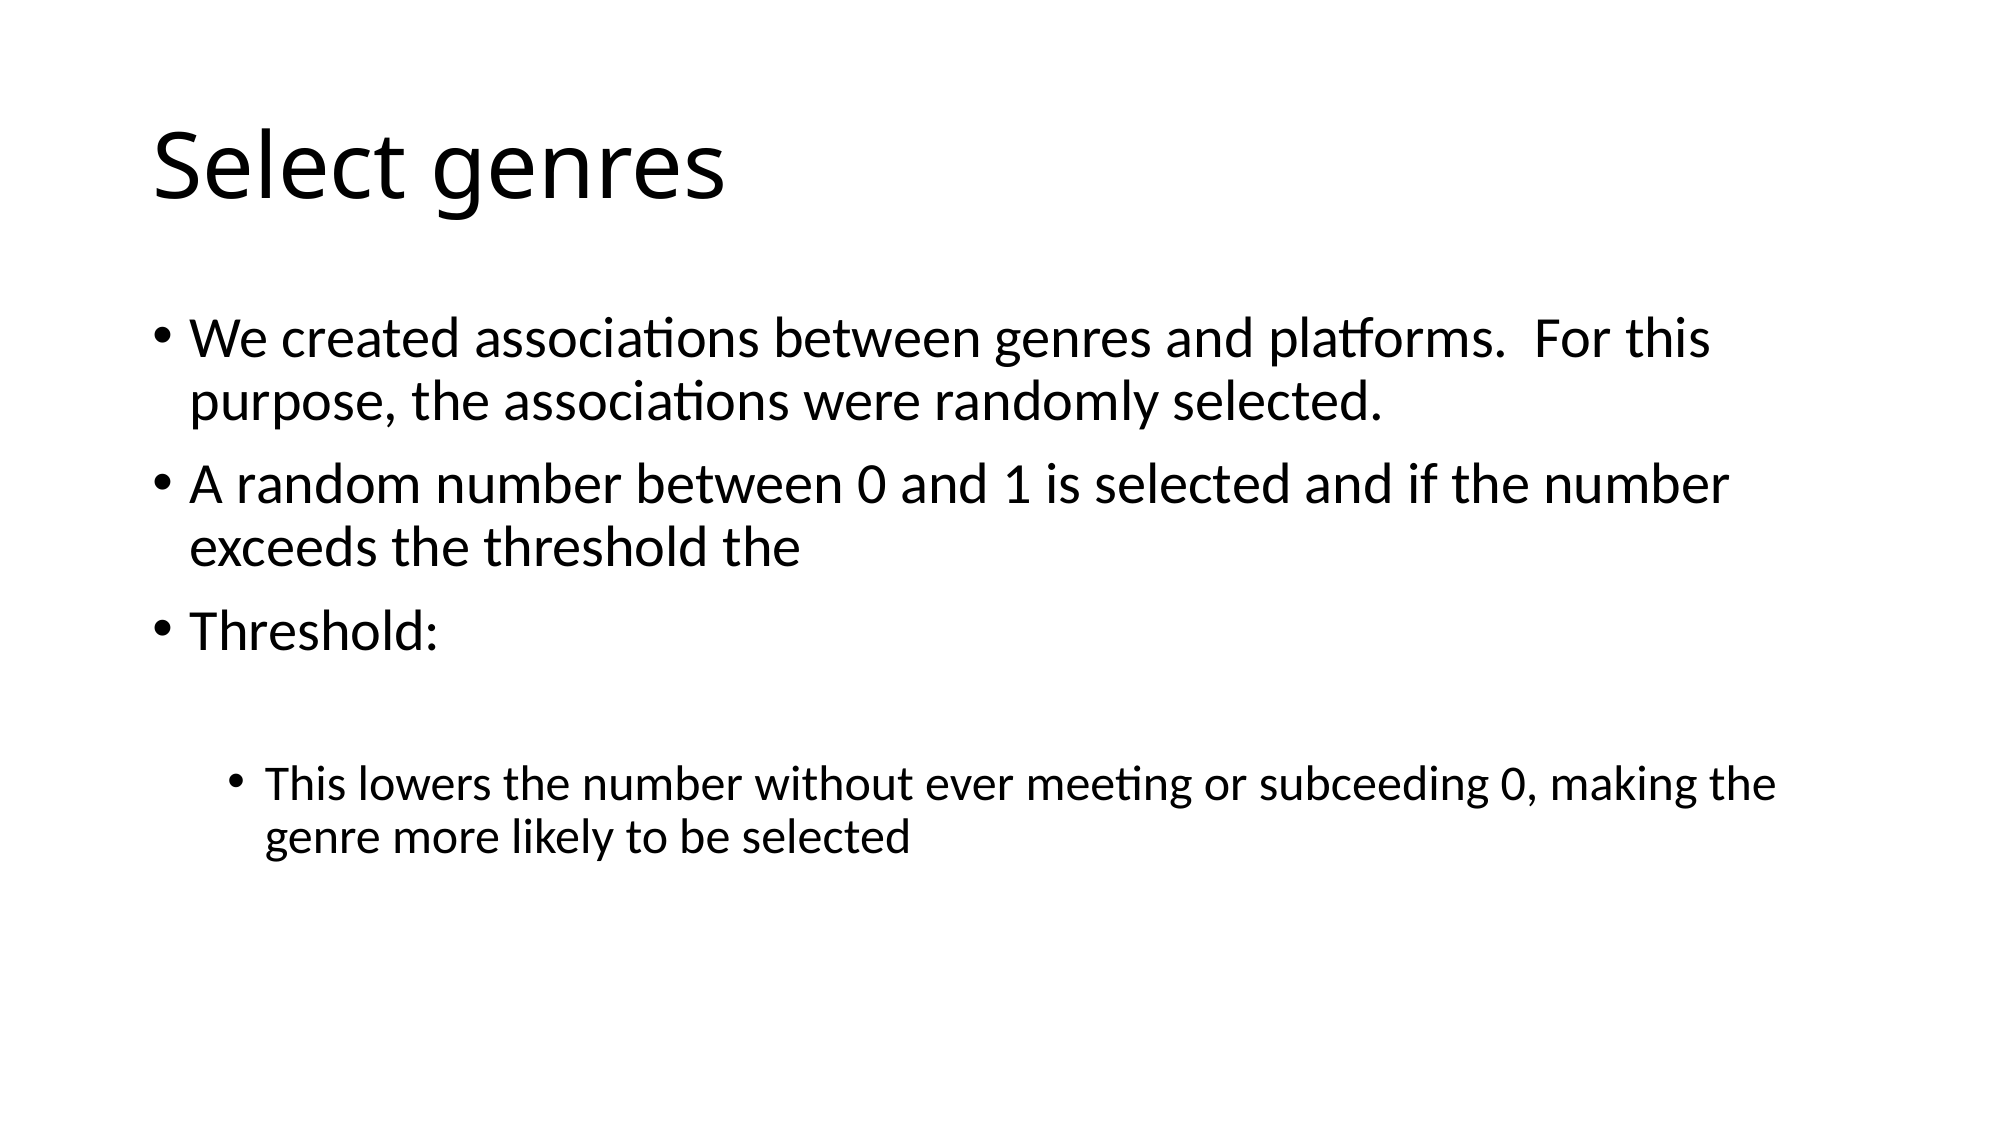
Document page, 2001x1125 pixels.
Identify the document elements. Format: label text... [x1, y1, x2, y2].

title Select genres [137, 59, 1863, 278]
